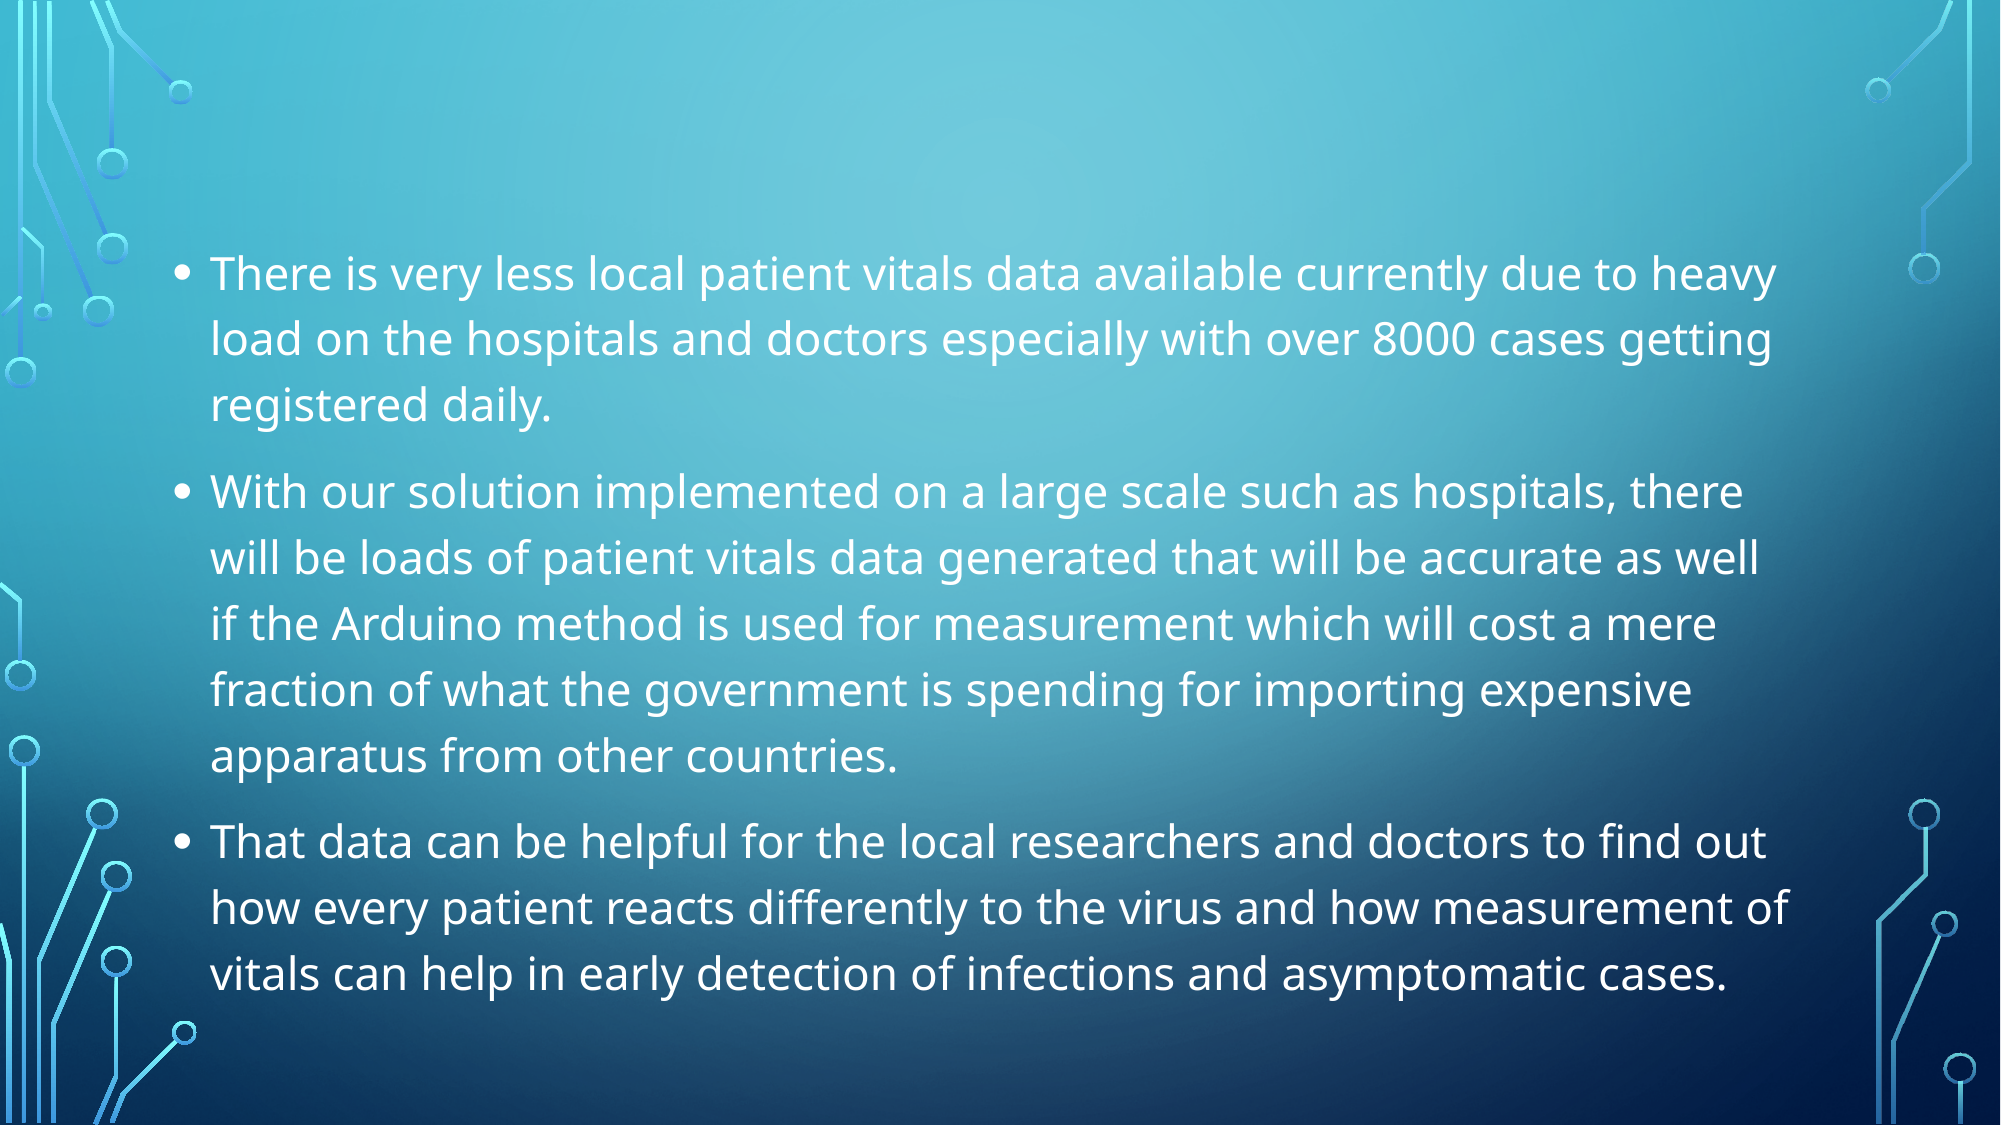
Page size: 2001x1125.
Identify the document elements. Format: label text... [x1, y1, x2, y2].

list There is very less local patient vitals data available currently due to heavy load on the hospitals and doctors especially with over 8000 cases getting registered daily. With our solution implemented on a large scale such as hospitals, there will be loads of patient vitals data generated that will be accurate as well if the Arduino method is used for measurement which will cost a mere fraction of what the government is spending for importing expensive apparatus from other countries. That data can be helpful for the local researchers and doctors to find out how every patient reacts differently to the virus and how measurement of vitals can help in early detection of infections and asymptomatic cases. [157, 225, 1813, 1086]
